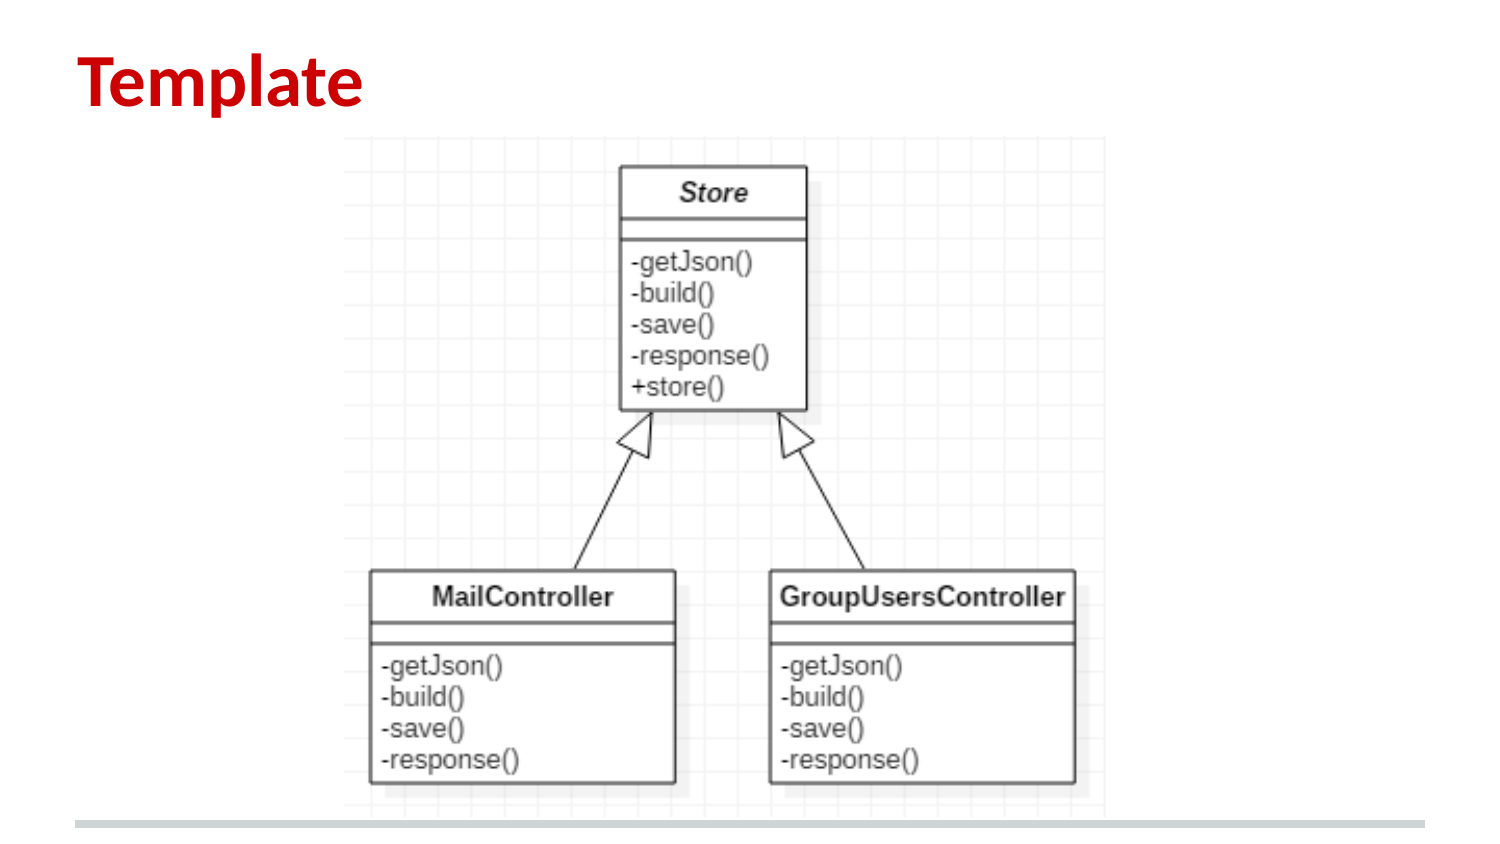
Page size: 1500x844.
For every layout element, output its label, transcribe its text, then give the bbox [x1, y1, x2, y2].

picture [344, 136, 1107, 817]
title Template [62, 46, 1388, 137]
